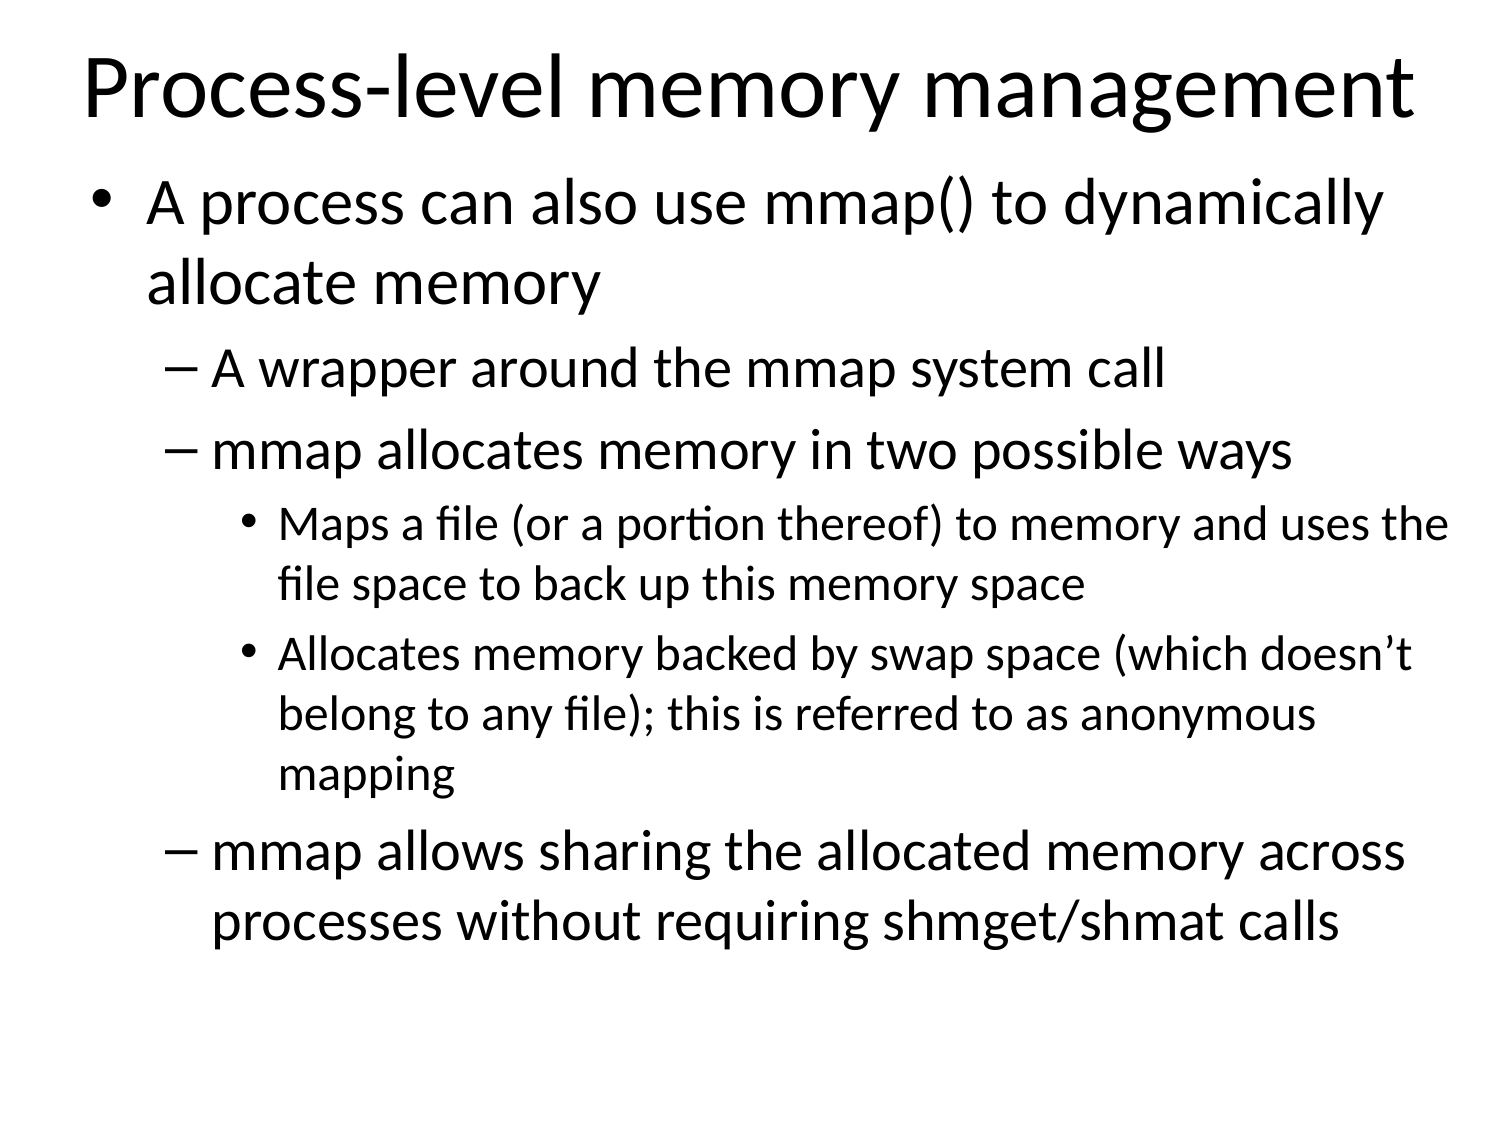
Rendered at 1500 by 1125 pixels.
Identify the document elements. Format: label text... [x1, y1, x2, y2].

list A process can also use mmap() to dynamically allocate memory A wrapper around the mmap system call mmap allocates memory in two possible ways Maps a file (or a portion thereof) to memory and uses the file space to back up this memory space Allocates memory backed by swap space (which doesn’t belong to any file); this is referred to as anonymous mapping mmap allows sharing the allocated memory across processes without requiring shmget/shmat calls [75, 149, 1500, 1125]
title Process-level memory management [0, 0, 1500, 163]
